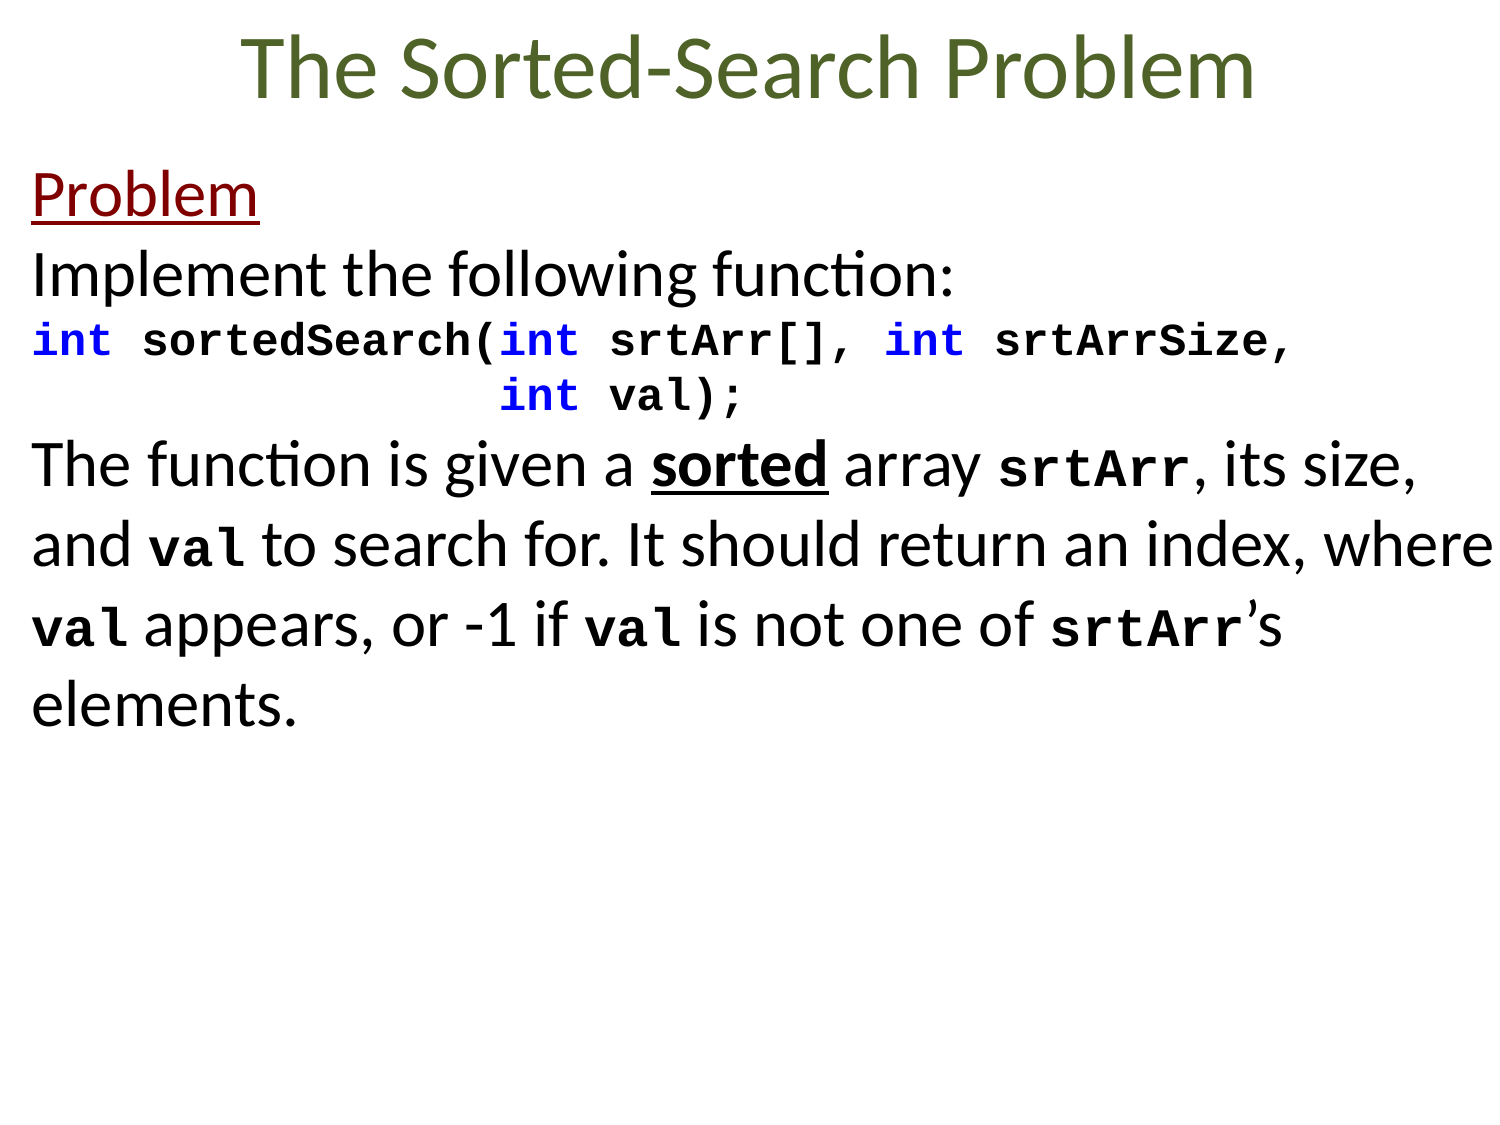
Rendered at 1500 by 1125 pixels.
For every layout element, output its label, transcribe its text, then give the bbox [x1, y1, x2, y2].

list Problem Implement the following function: int sortedSearch(int srtArr[], int srtArrSize, int val); The function is given a sorted array srtArr, its size, and val to search for. It should return an index, where val appears, or -1 if val is not one of srtArr’s elements. [16, 142, 1500, 1110]
title The Sorted-Search Problem [75, 0, 1425, 156]
